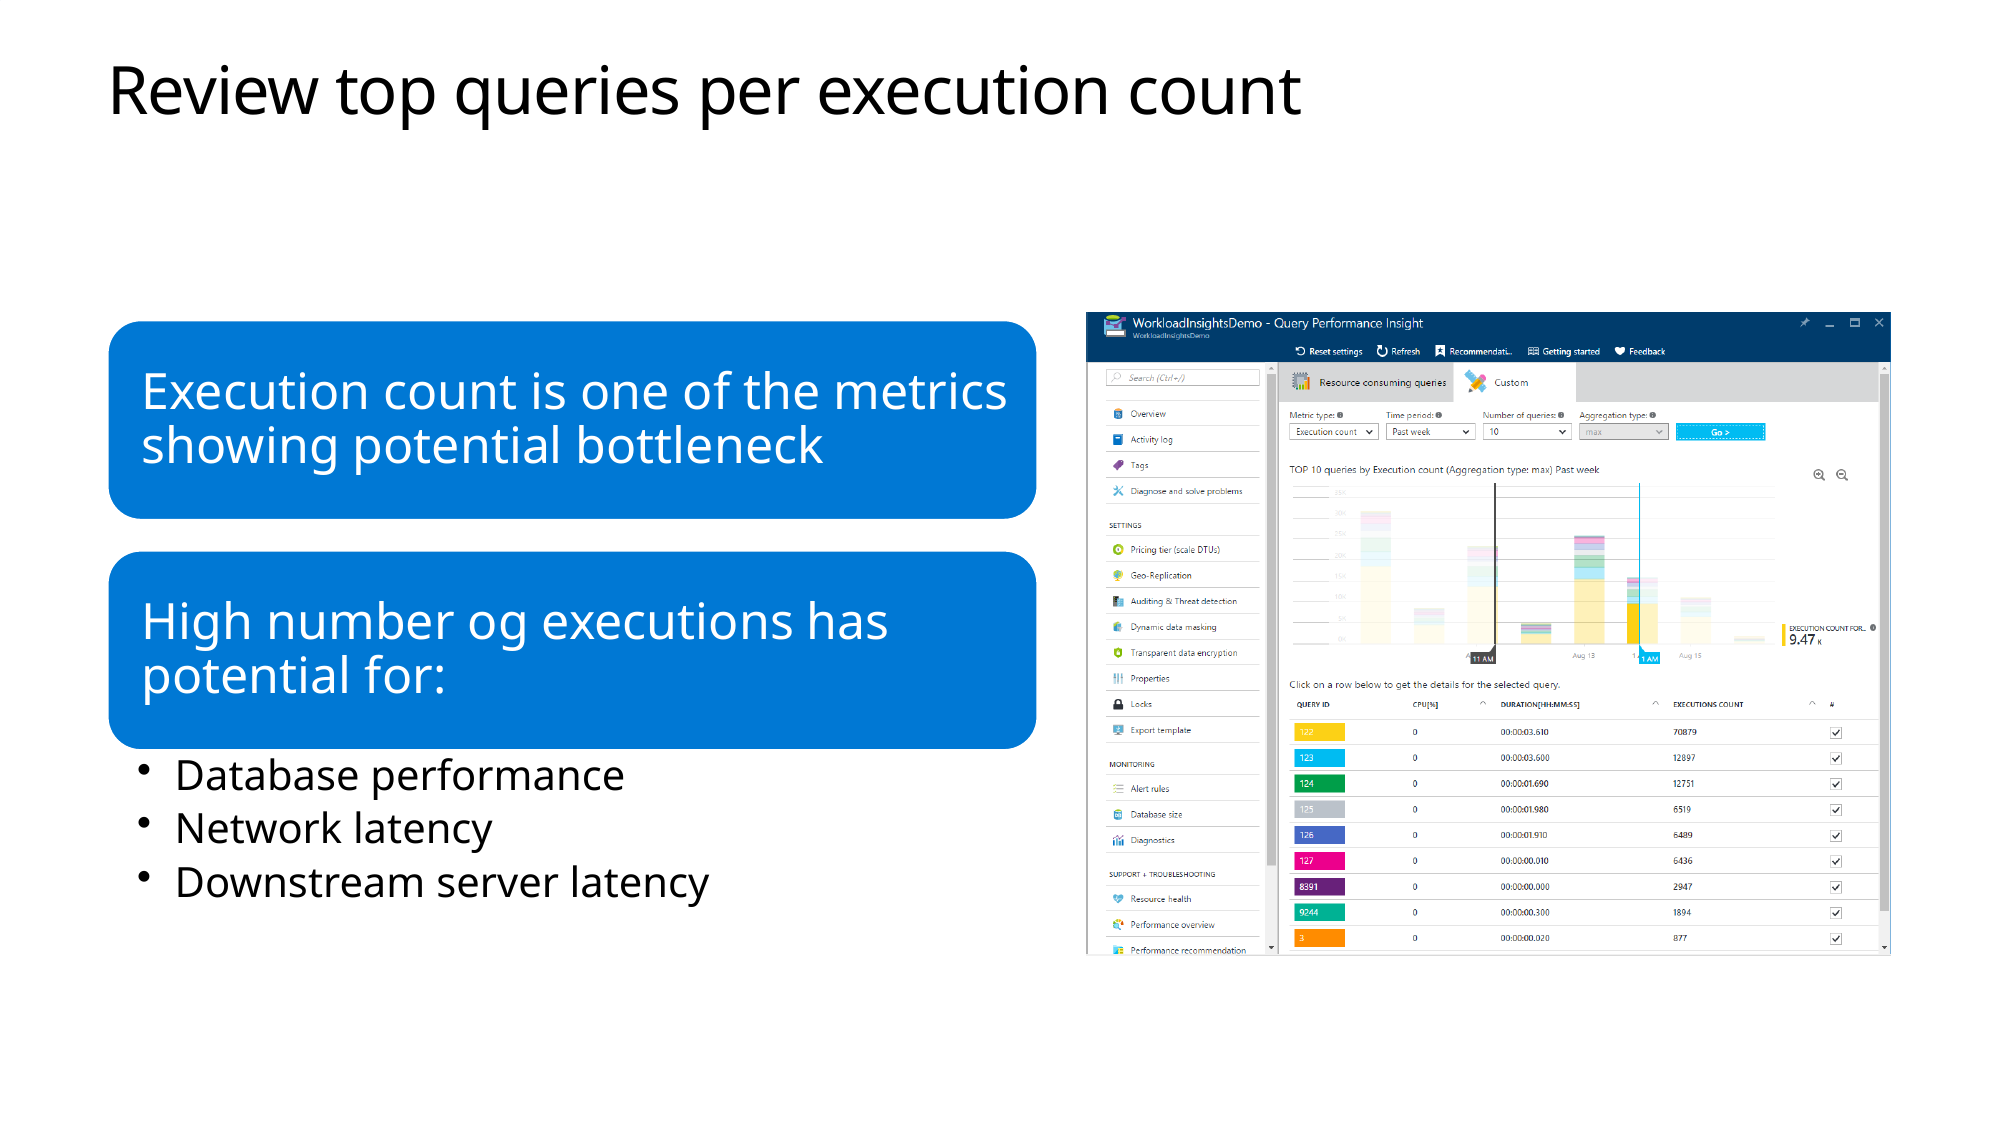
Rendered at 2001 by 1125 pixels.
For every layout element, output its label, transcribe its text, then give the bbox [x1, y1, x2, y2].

title Review top queries per execution count [107, 52, 1893, 129]
picture [1086, 312, 1891, 956]
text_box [107, 230, 1038, 1022]
